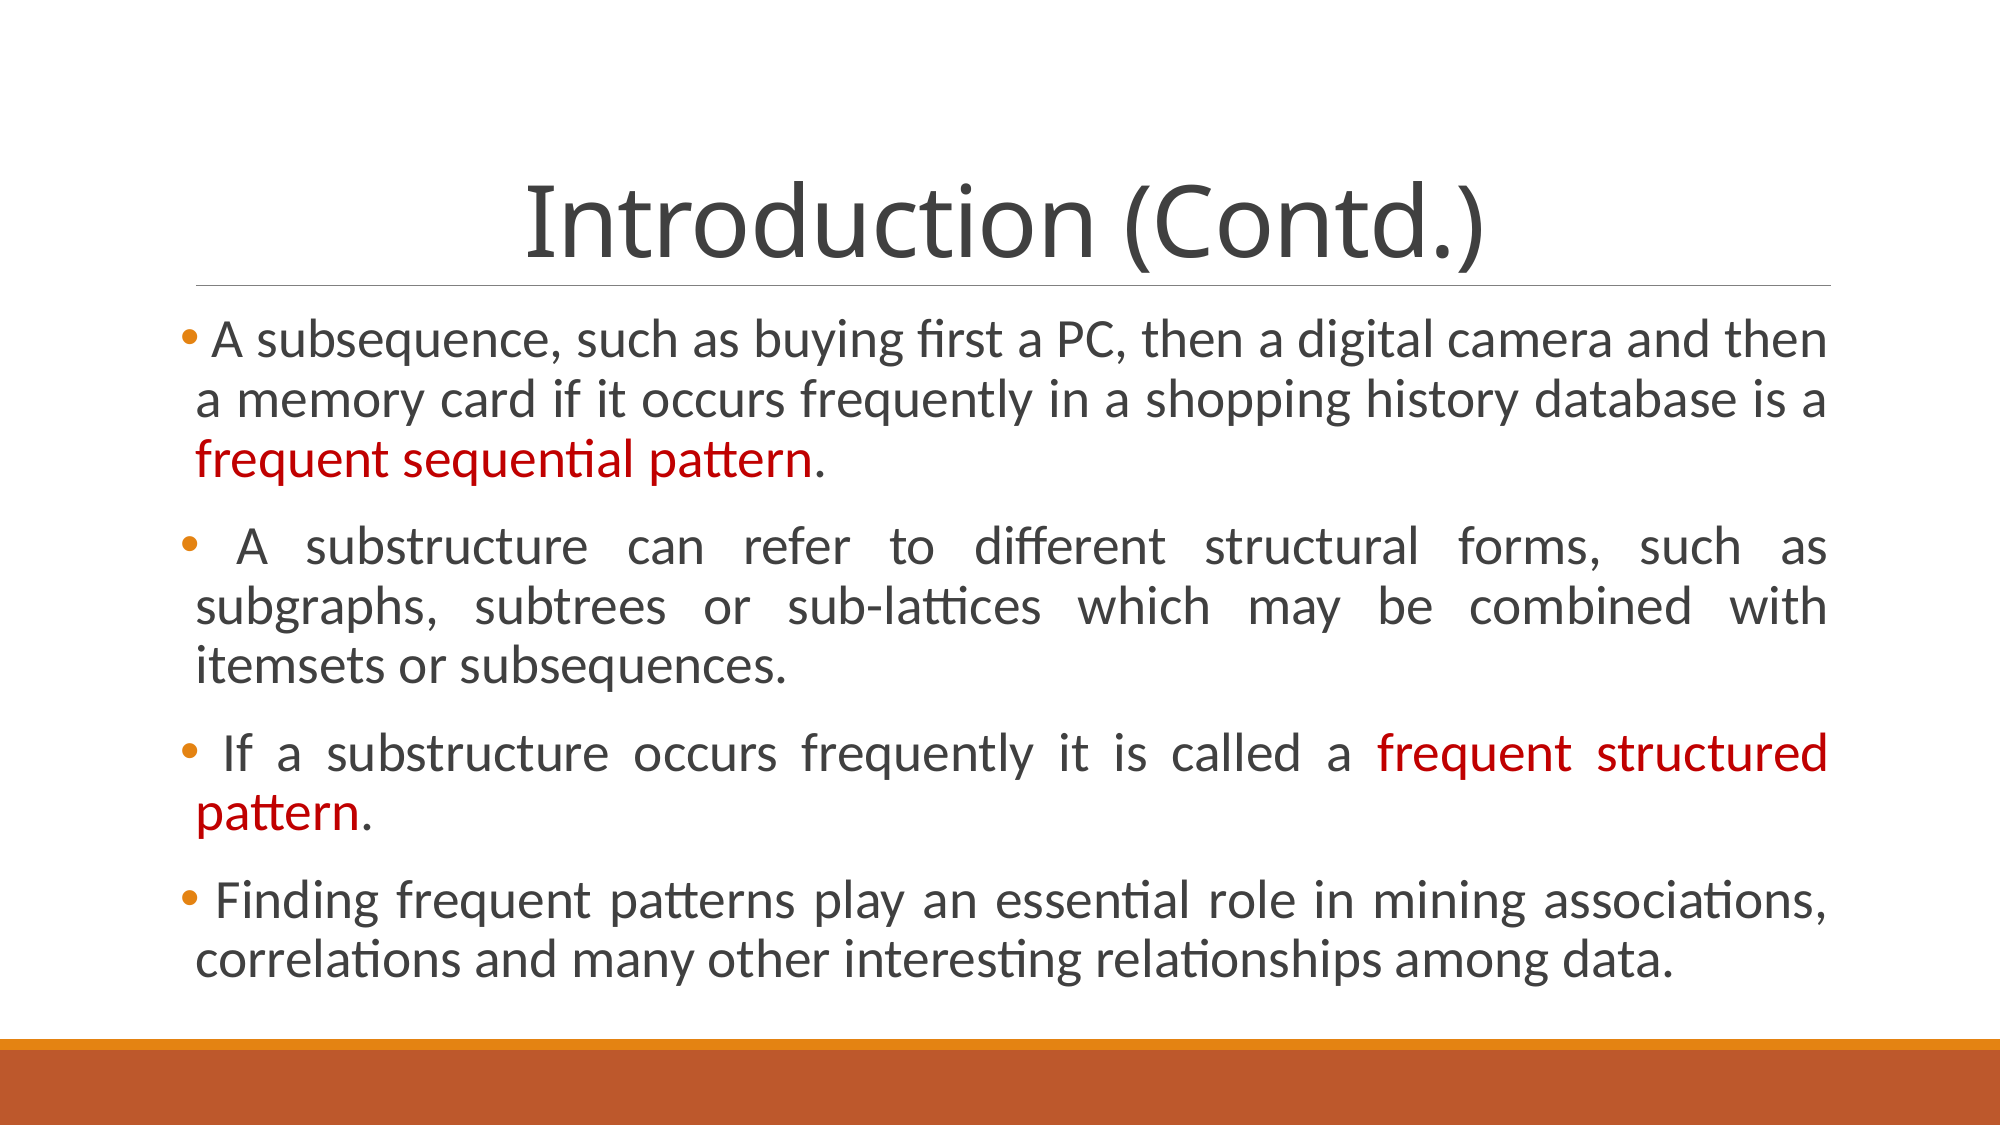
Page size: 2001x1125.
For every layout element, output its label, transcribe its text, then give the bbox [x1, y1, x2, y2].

title Introduction (Contd.) [180, 47, 1830, 285]
list A subsequence, such as buying first a PC, then a digital camera and then a memory card if it occurs frequently in a shopping history database is a frequent sequential pattern. A substructure can refer to different structural forms, such as subgraphs, subtrees or sub-lattices which may be combined with itemsets or subsequences. If a substructure occurs frequently it is called a frequent structured pattern. Finding frequent patterns play an essential role in mining associations, correlations and many other interesting relationships among data. [180, 302, 1830, 1009]
